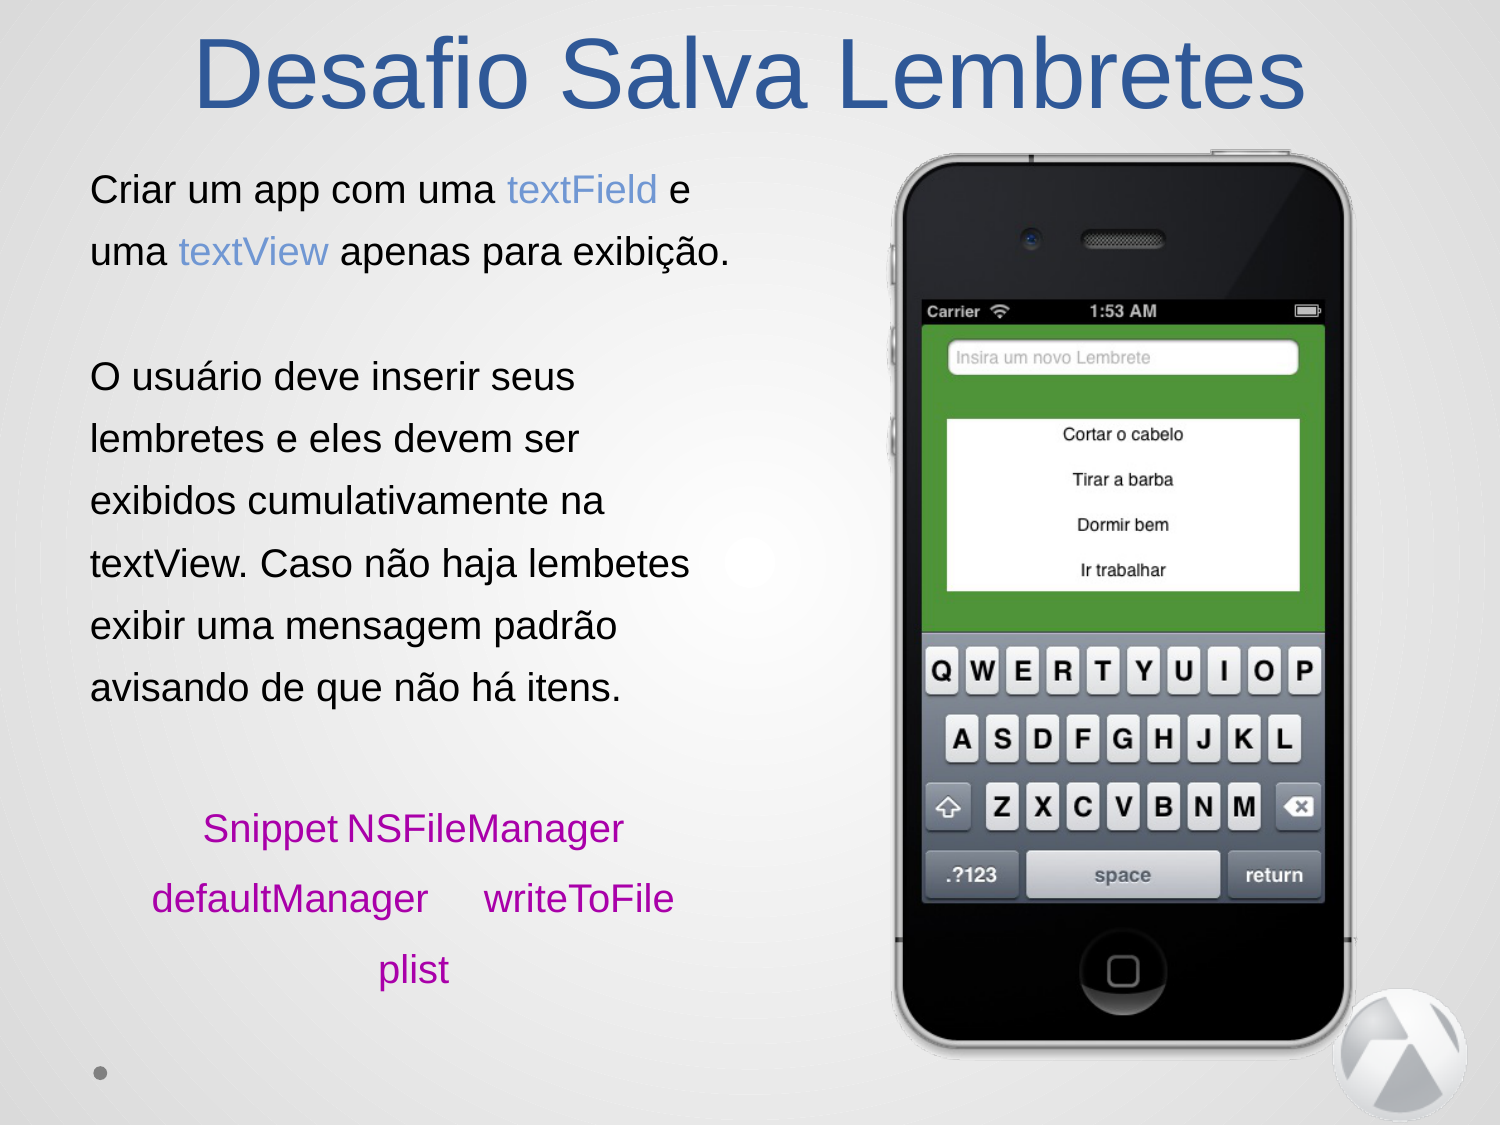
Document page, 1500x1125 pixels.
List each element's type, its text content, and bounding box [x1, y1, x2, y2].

title Desafio Salva Lembretes [75, 0, 1425, 190]
picture [874, 140, 1373, 1077]
list Criar um app com uma textField e uma textView apenas para exibição. O usuário deve inserir seus lembretes e eles devem ser exibidos cumulativamente na textView. Caso não haja lembetes exibir uma mensagem padrão avisando de que não há itens. Snippet NSFileManager defaultManager writeToFile plist [75, 141, 753, 1033]
